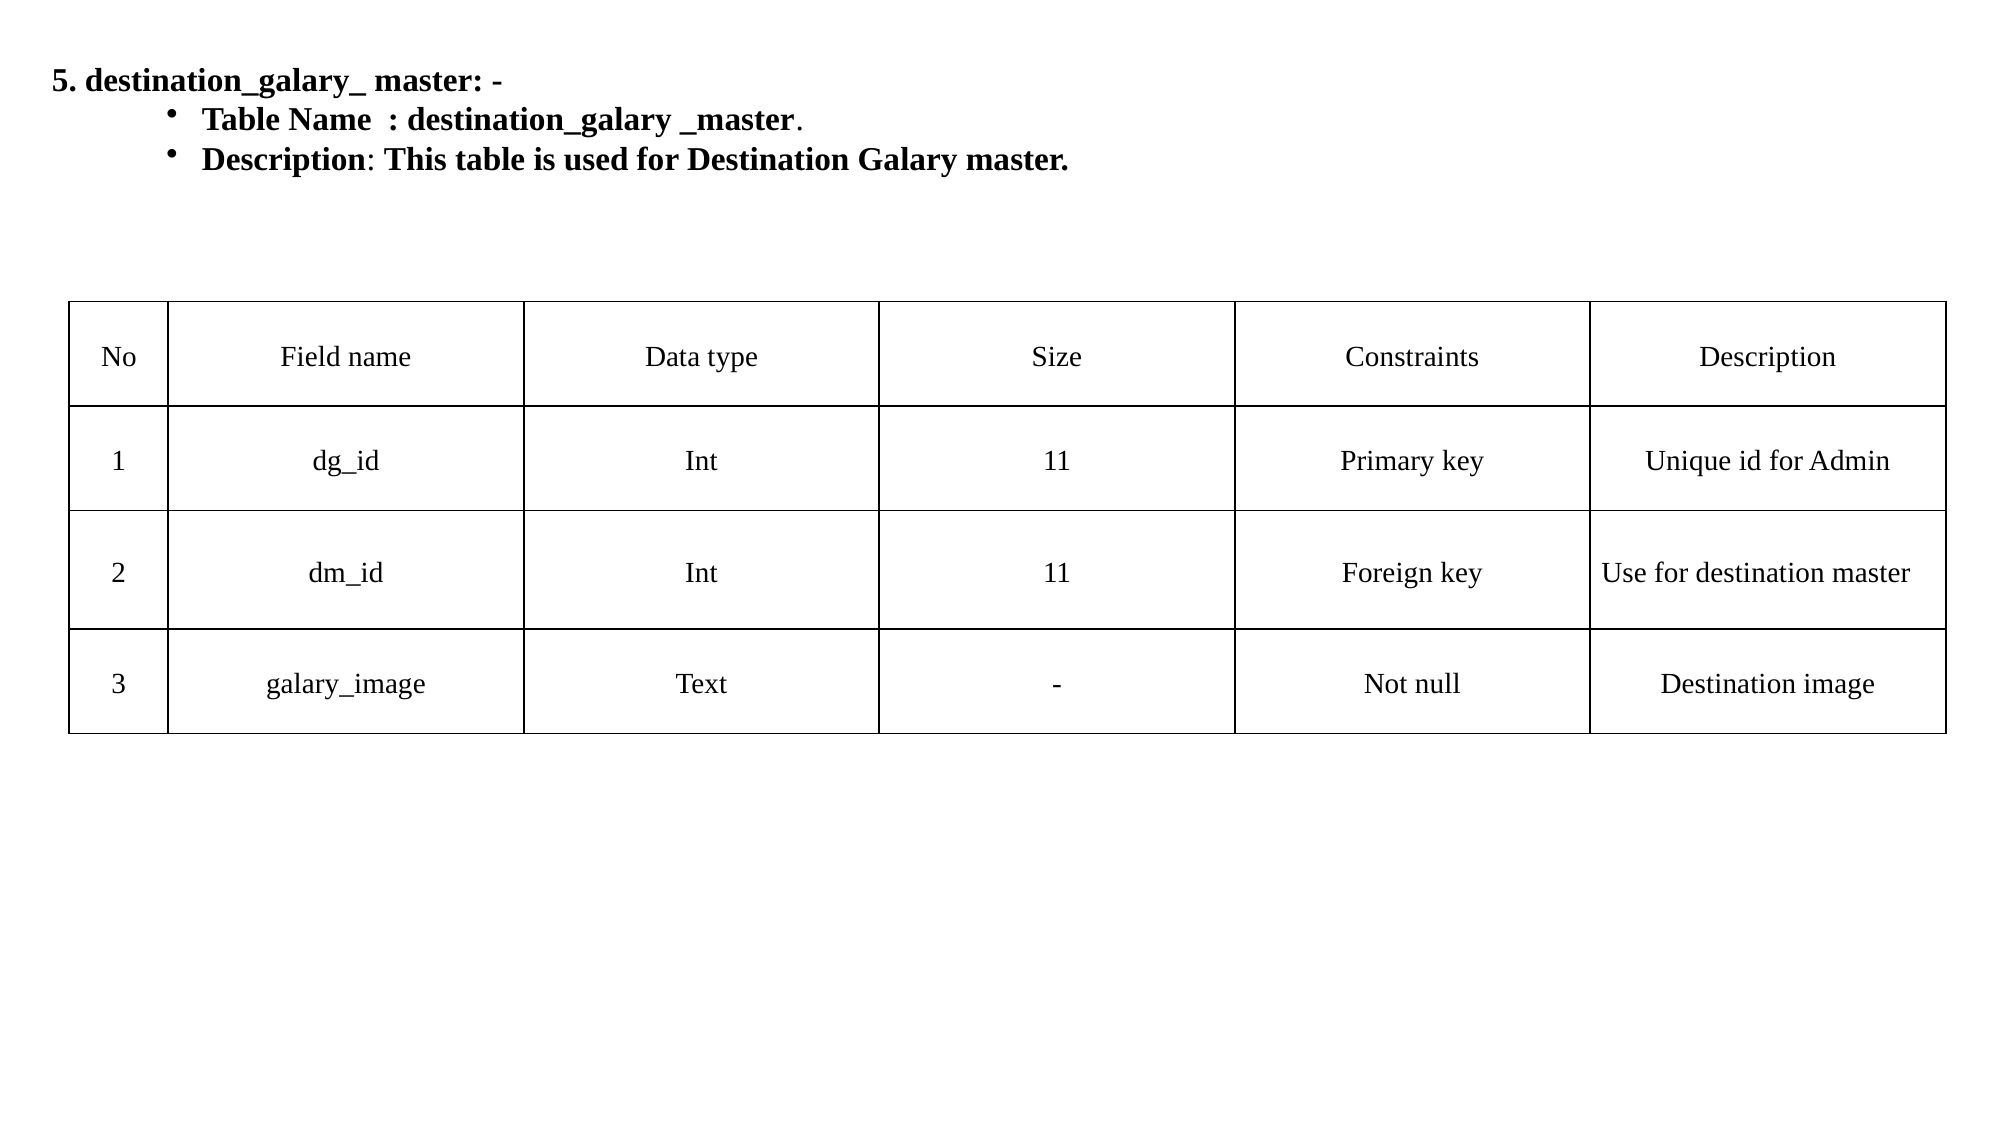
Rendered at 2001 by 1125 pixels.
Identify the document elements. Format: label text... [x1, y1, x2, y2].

table_cell Int [525, 511, 878, 628]
table_cell Text [525, 630, 878, 733]
table_cell galary_image [169, 630, 523, 733]
table_cell - [880, 630, 1234, 733]
table_header Constraints [1236, 302, 1589, 405]
table_cell 2 [70, 511, 167, 628]
table_cell Not null [1236, 630, 1589, 733]
table_cell 1 [70, 407, 167, 510]
table_header No [70, 302, 167, 405]
text_box 5. destination_galary_ master: - Table Name : destination_galary _master. Description: This table is used for Destination Galary master. [36, 50, 1948, 265]
table_cell Primary key [1236, 407, 1589, 510]
table_cell 11 [880, 407, 1234, 510]
table_cell 11 [880, 511, 1234, 628]
table_header Data type [525, 302, 878, 405]
table_cell Unique id for Admin [1591, 407, 1945, 510]
table_cell dg_id [169, 407, 523, 510]
table_cell 3 [70, 630, 167, 733]
table_cell dm_id [169, 511, 523, 628]
table_header Description [1591, 302, 1945, 405]
table_cell Destination image [1591, 630, 1945, 733]
table_cell Int [525, 407, 878, 510]
table_header Size [880, 302, 1234, 405]
table_cell Foreign key [1236, 511, 1589, 628]
table_header Field name [169, 302, 523, 405]
table_cell Use for destination master [1591, 511, 1945, 628]
